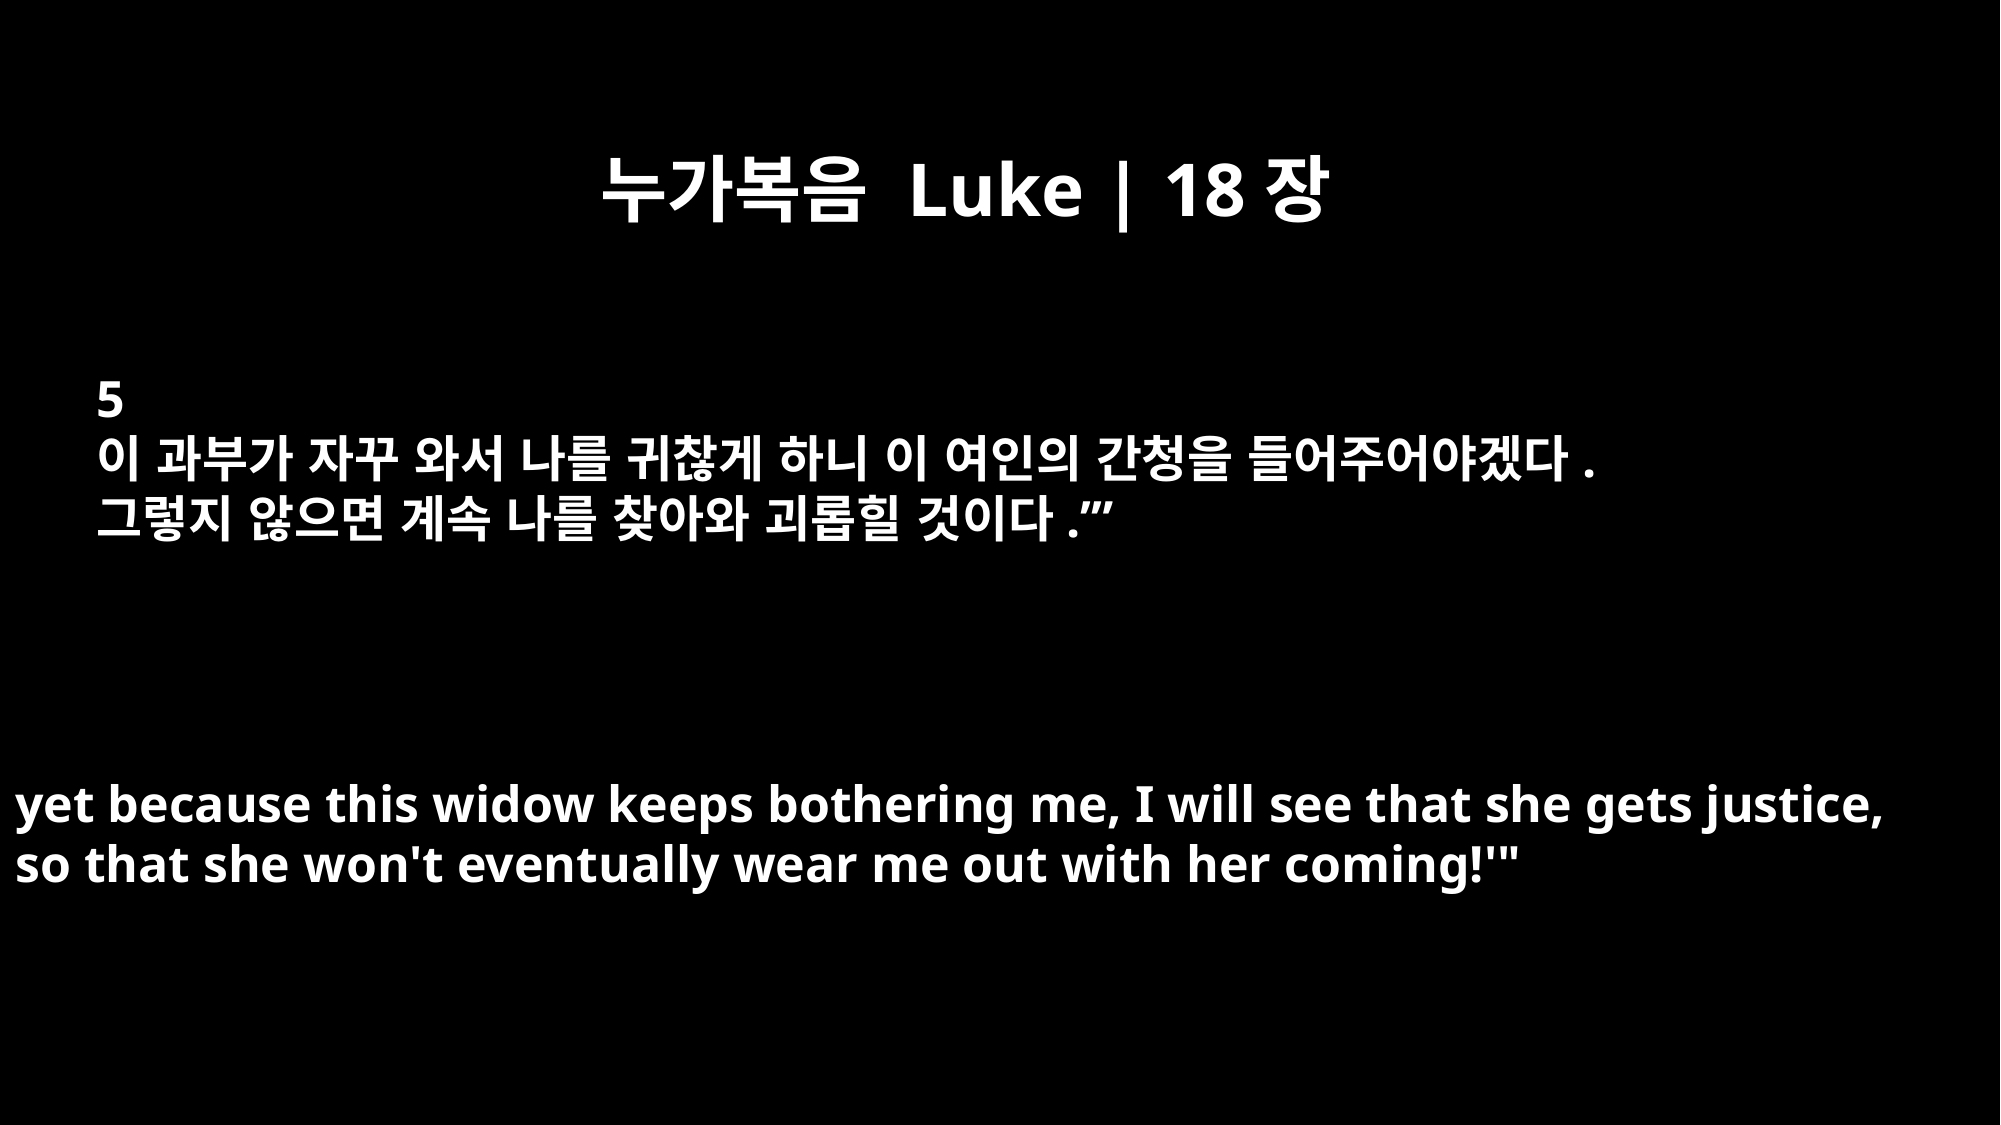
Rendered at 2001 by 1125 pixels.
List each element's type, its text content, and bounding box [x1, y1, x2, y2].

text_box 5 이 과부가 자꾸 와서 나를 귀찮게 하니 이 여인의 간청을 들어주어야겠다. 그렇지 않으면 계속 나를 찾아와 괴롭힐 것이다.’” [81, 359, 1625, 555]
text_box yet because this widow keeps bothering me, I will see that she gets justice, so that she won't eventually wear me out with her coming!'" [0, 764, 1901, 900]
text_box 누가복음 Luke | 18장 [585, 136, 1347, 239]
